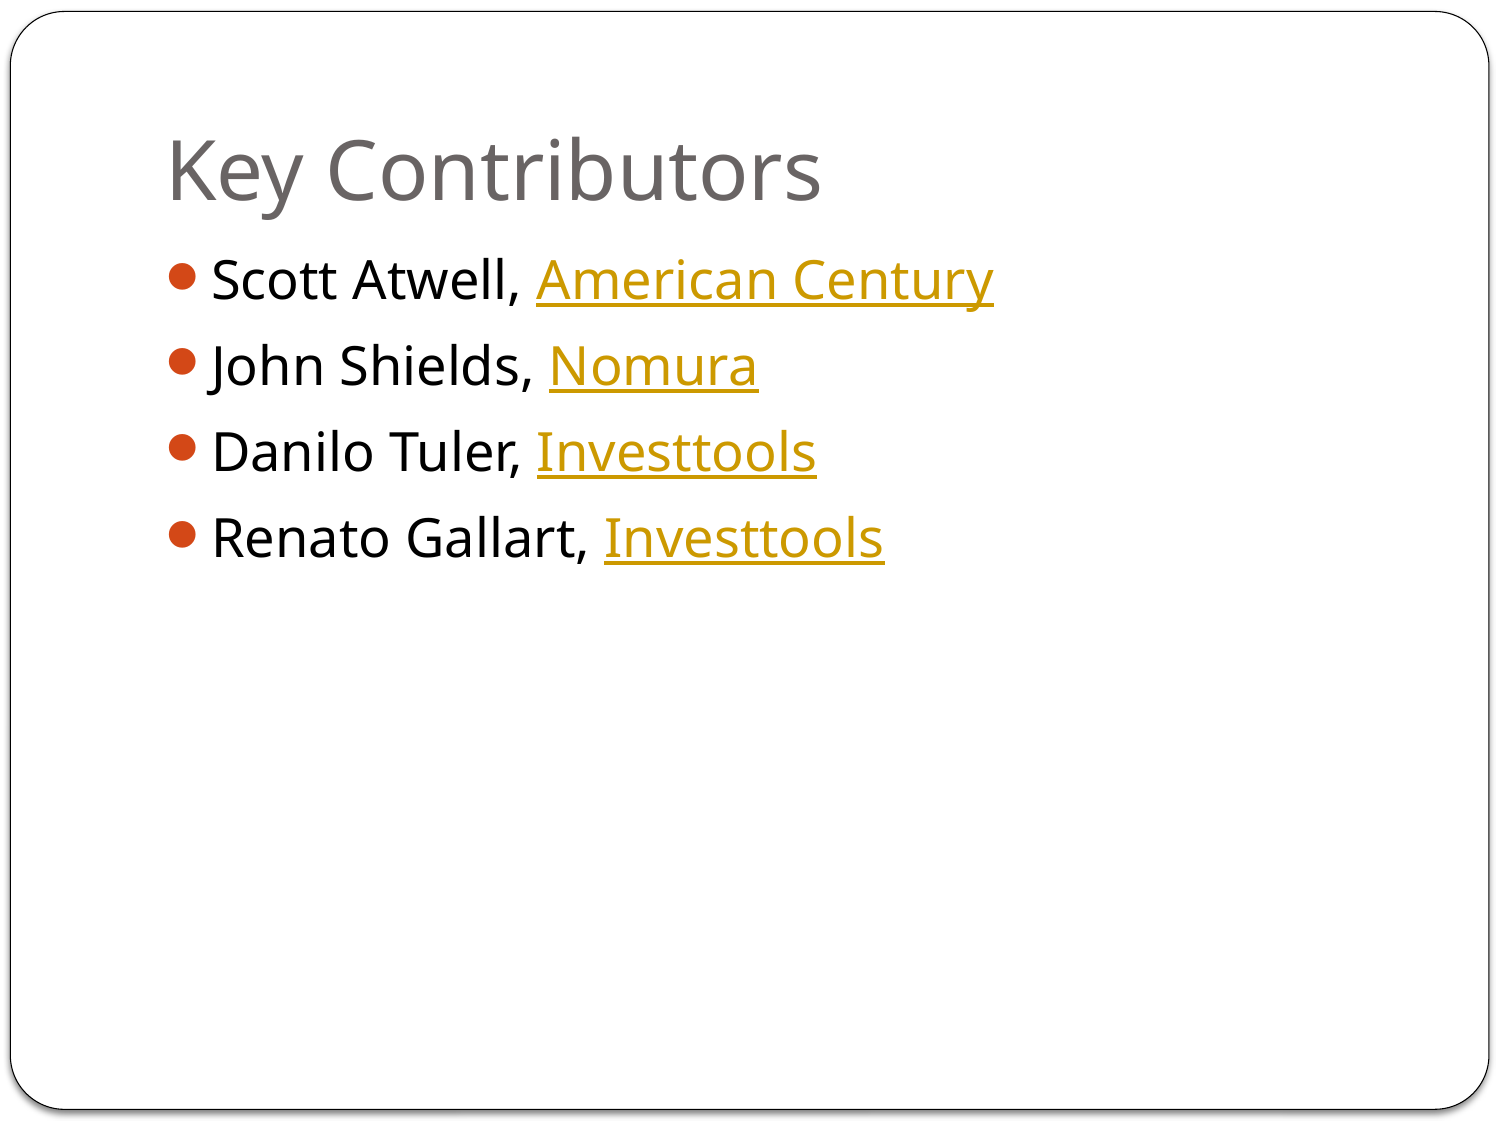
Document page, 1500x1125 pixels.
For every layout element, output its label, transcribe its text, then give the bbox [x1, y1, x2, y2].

title Key Contributors [150, 45, 1425, 233]
list Scott Atwell, American Century John Shields, Nomura Danilo Tuler, Investtools Renato Gallart, Investtools [150, 237, 1425, 988]
